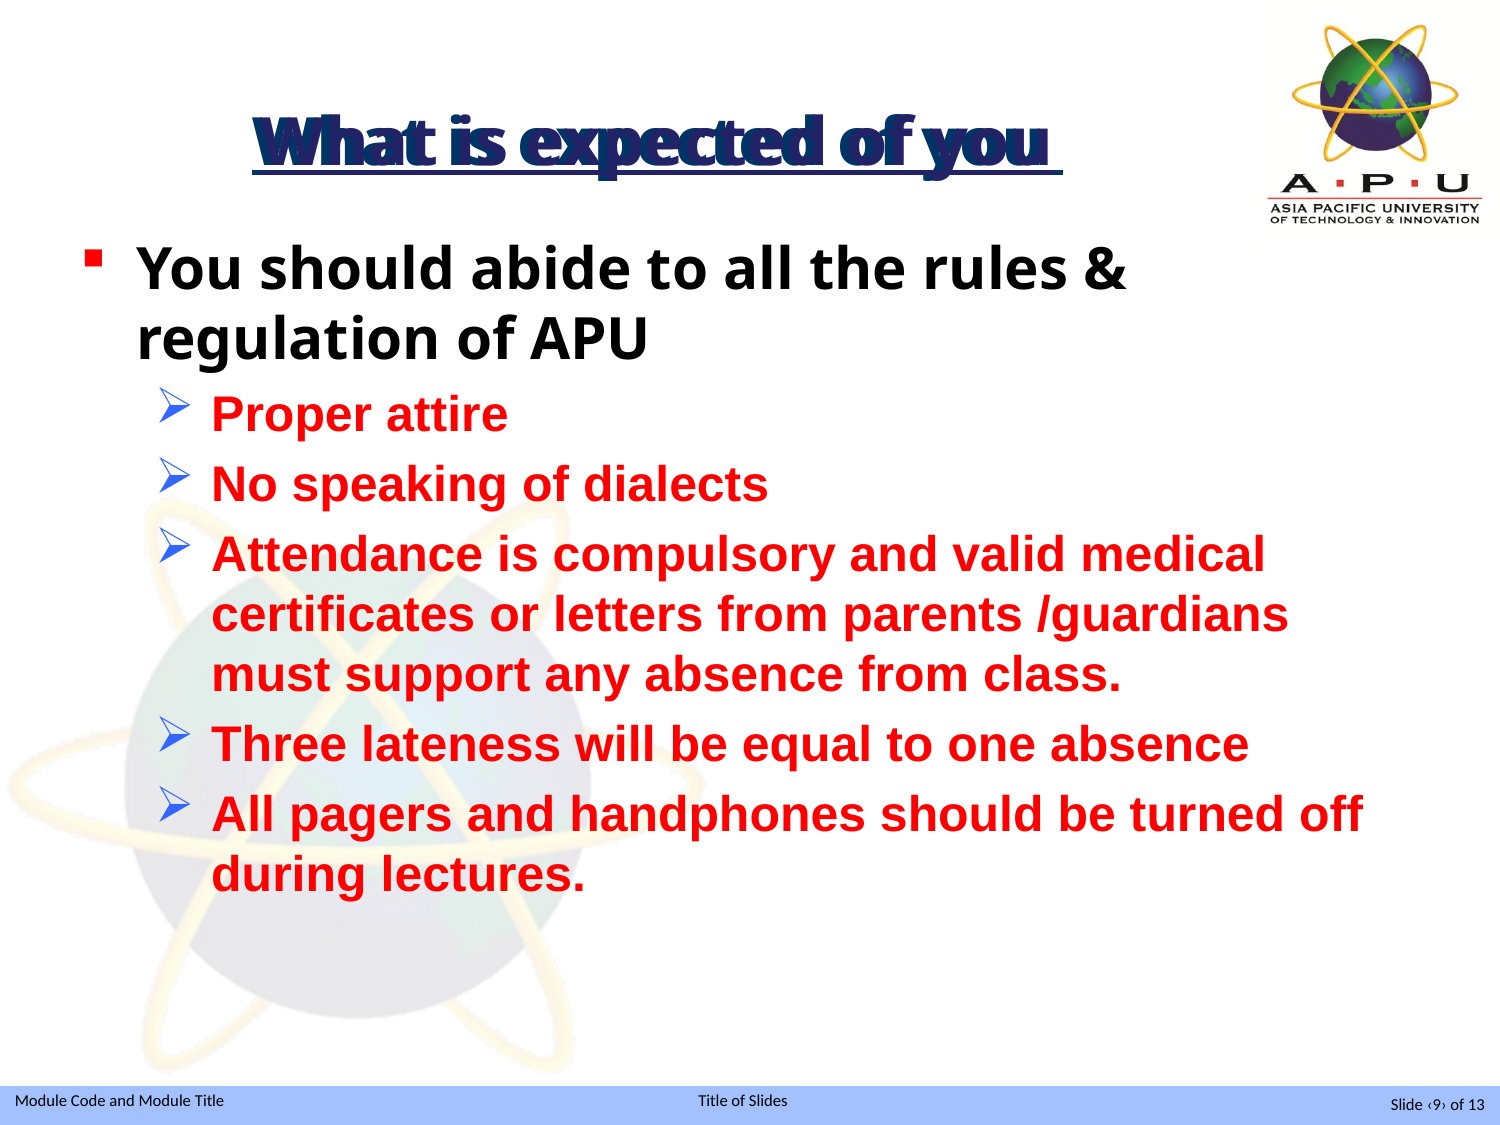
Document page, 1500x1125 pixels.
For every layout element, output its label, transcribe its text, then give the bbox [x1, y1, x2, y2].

text_box You should abide to all the rules & regulation of APU Proper attire No speaking of dialects Attendance is compulsory and valid medical certificates or letters from parents /guardians must support any absence from class. Three lateness will be equal to one absence All pagers and handphones should be turned off during lectures. [65, 223, 1415, 1072]
picture [1251, 0, 1500, 249]
footer Slide ‹9› of 13 [1024, 1086, 1500, 1125]
title What is expected of you [237, 37, 1078, 223]
